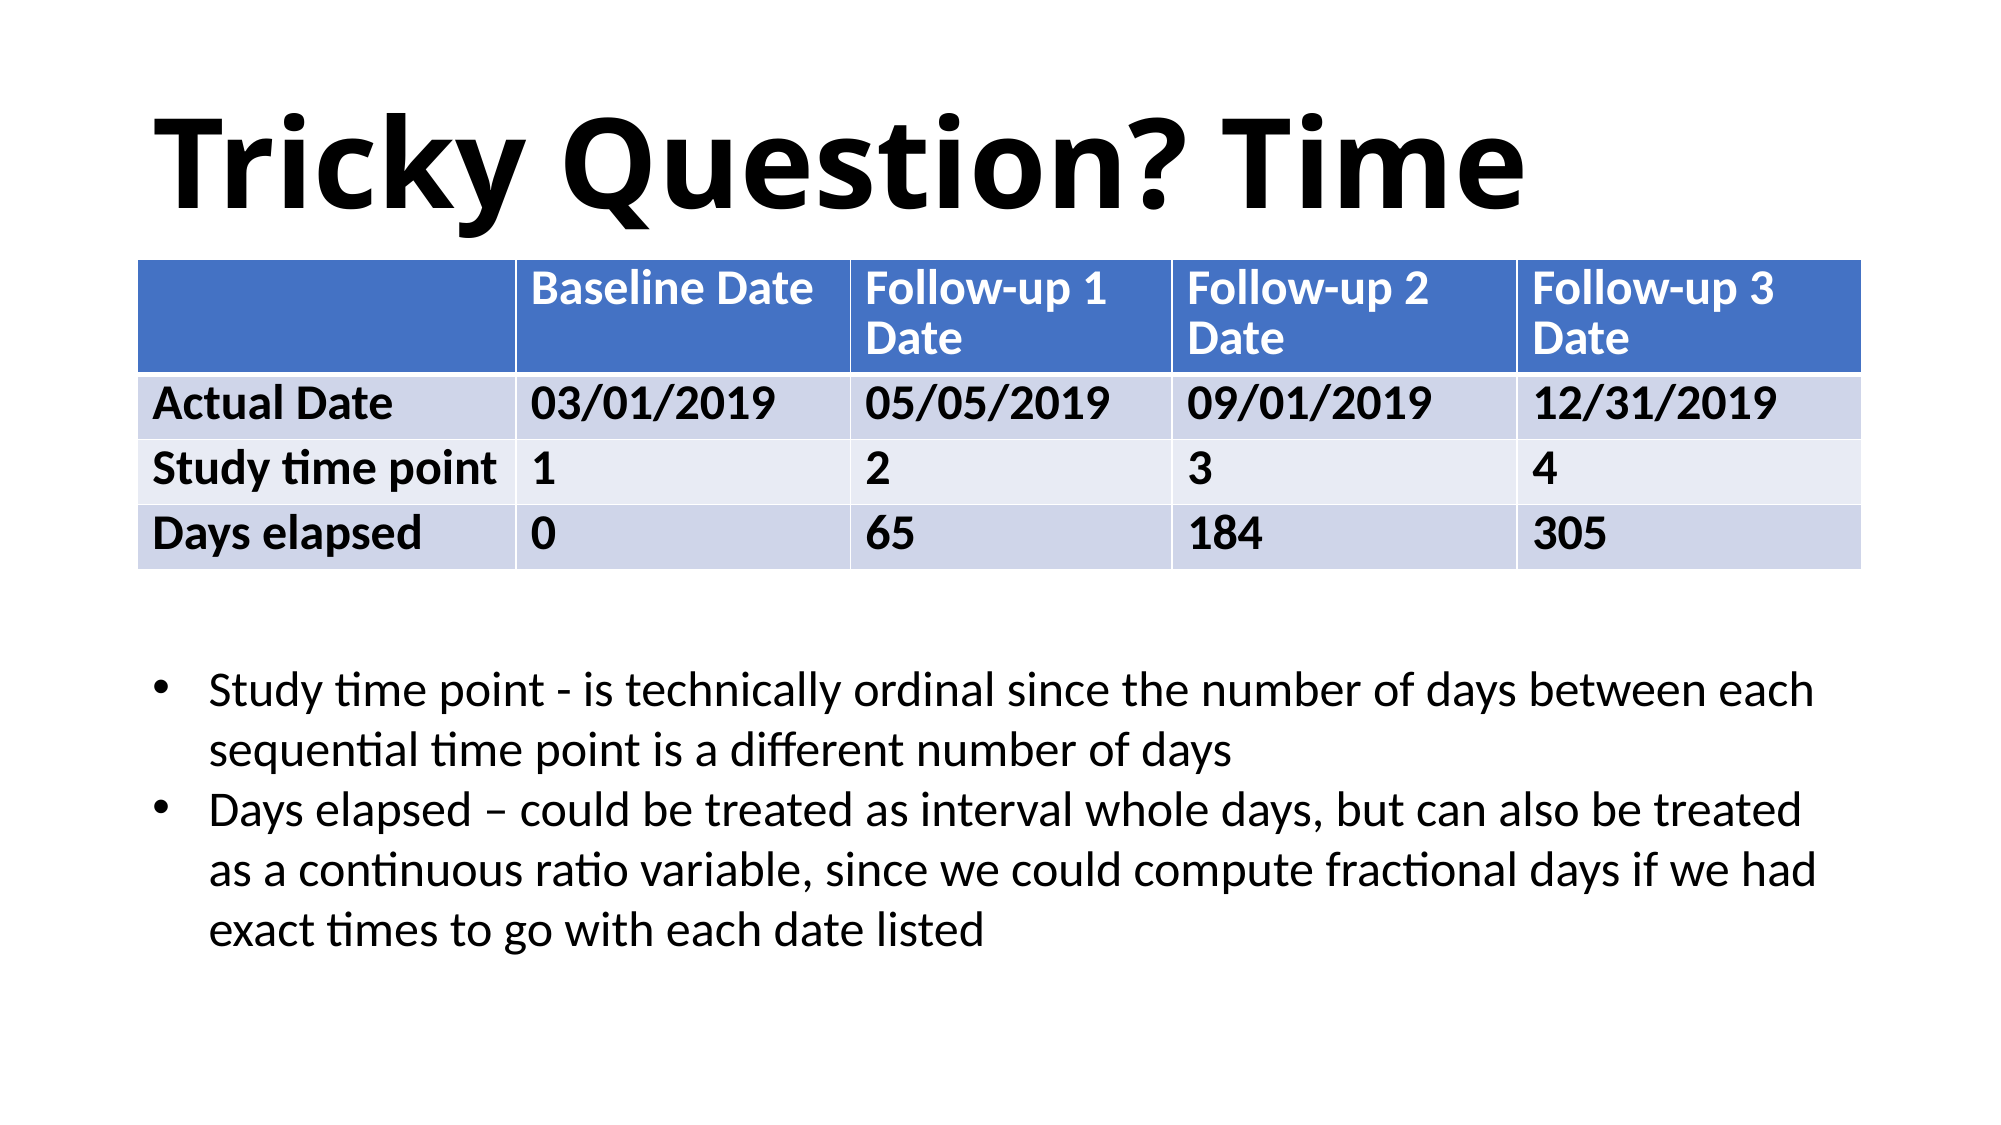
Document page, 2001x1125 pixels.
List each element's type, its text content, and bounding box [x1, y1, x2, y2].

text_box Study time point - is technically ordinal since the number of days between each sequential time point is a different number of days Days elapsed – could be treated as interval whole days, but can also be treated as a continuous ratio variable, since we could compute fractional days if we had exact times to go with each date listed [137, 649, 1848, 965]
table_cell 4 [1518, 440, 1861, 504]
table_cell 184 [1173, 505, 1516, 569]
table_header Baseline Date [517, 260, 850, 372]
table_cell 1 [517, 440, 850, 504]
table_cell 03/01/2019 [517, 377, 850, 439]
title Tricky Question? Time [137, 59, 1863, 258]
table_cell 0 [517, 505, 850, 569]
table_header Follow-up 1 Date [851, 260, 1171, 372]
table_cell Days elapsed [138, 505, 515, 569]
table_cell 65 [851, 505, 1171, 569]
table_cell 05/05/2019 [851, 377, 1171, 439]
table_cell 09/01/2019 [1173, 377, 1516, 439]
table_cell 12/31/2019 [1518, 377, 1861, 439]
table_cell 3 [1173, 440, 1516, 504]
table_cell Actual Date [138, 377, 515, 439]
table_header Follow-up 2 Date [1173, 260, 1516, 372]
table_header [138, 260, 515, 372]
table_header Follow-up 3 Date [1518, 260, 1861, 372]
table_cell Study time point [138, 440, 515, 504]
table_cell 305 [1518, 505, 1861, 569]
table_cell 2 [851, 440, 1171, 504]
